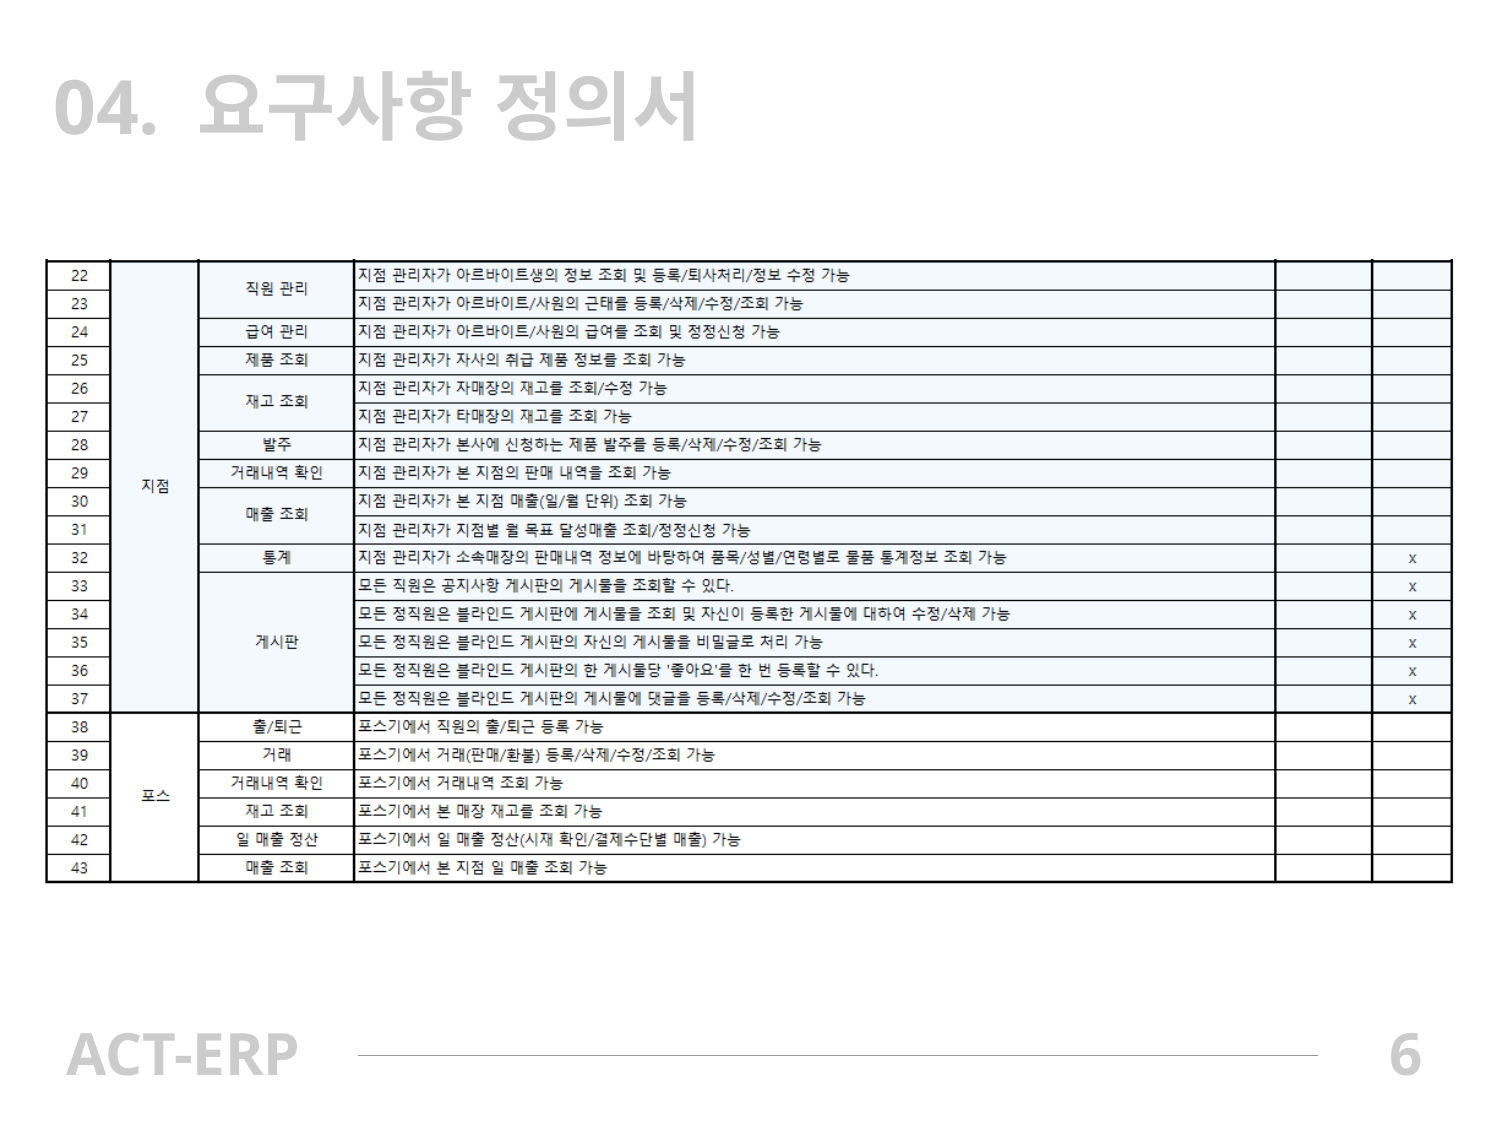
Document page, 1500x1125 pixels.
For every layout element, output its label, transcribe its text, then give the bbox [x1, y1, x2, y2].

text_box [51, 1009, 1448, 1096]
text_box 04. 요구사항 정의서 [38, 51, 971, 157]
picture [43, 259, 1458, 887]
